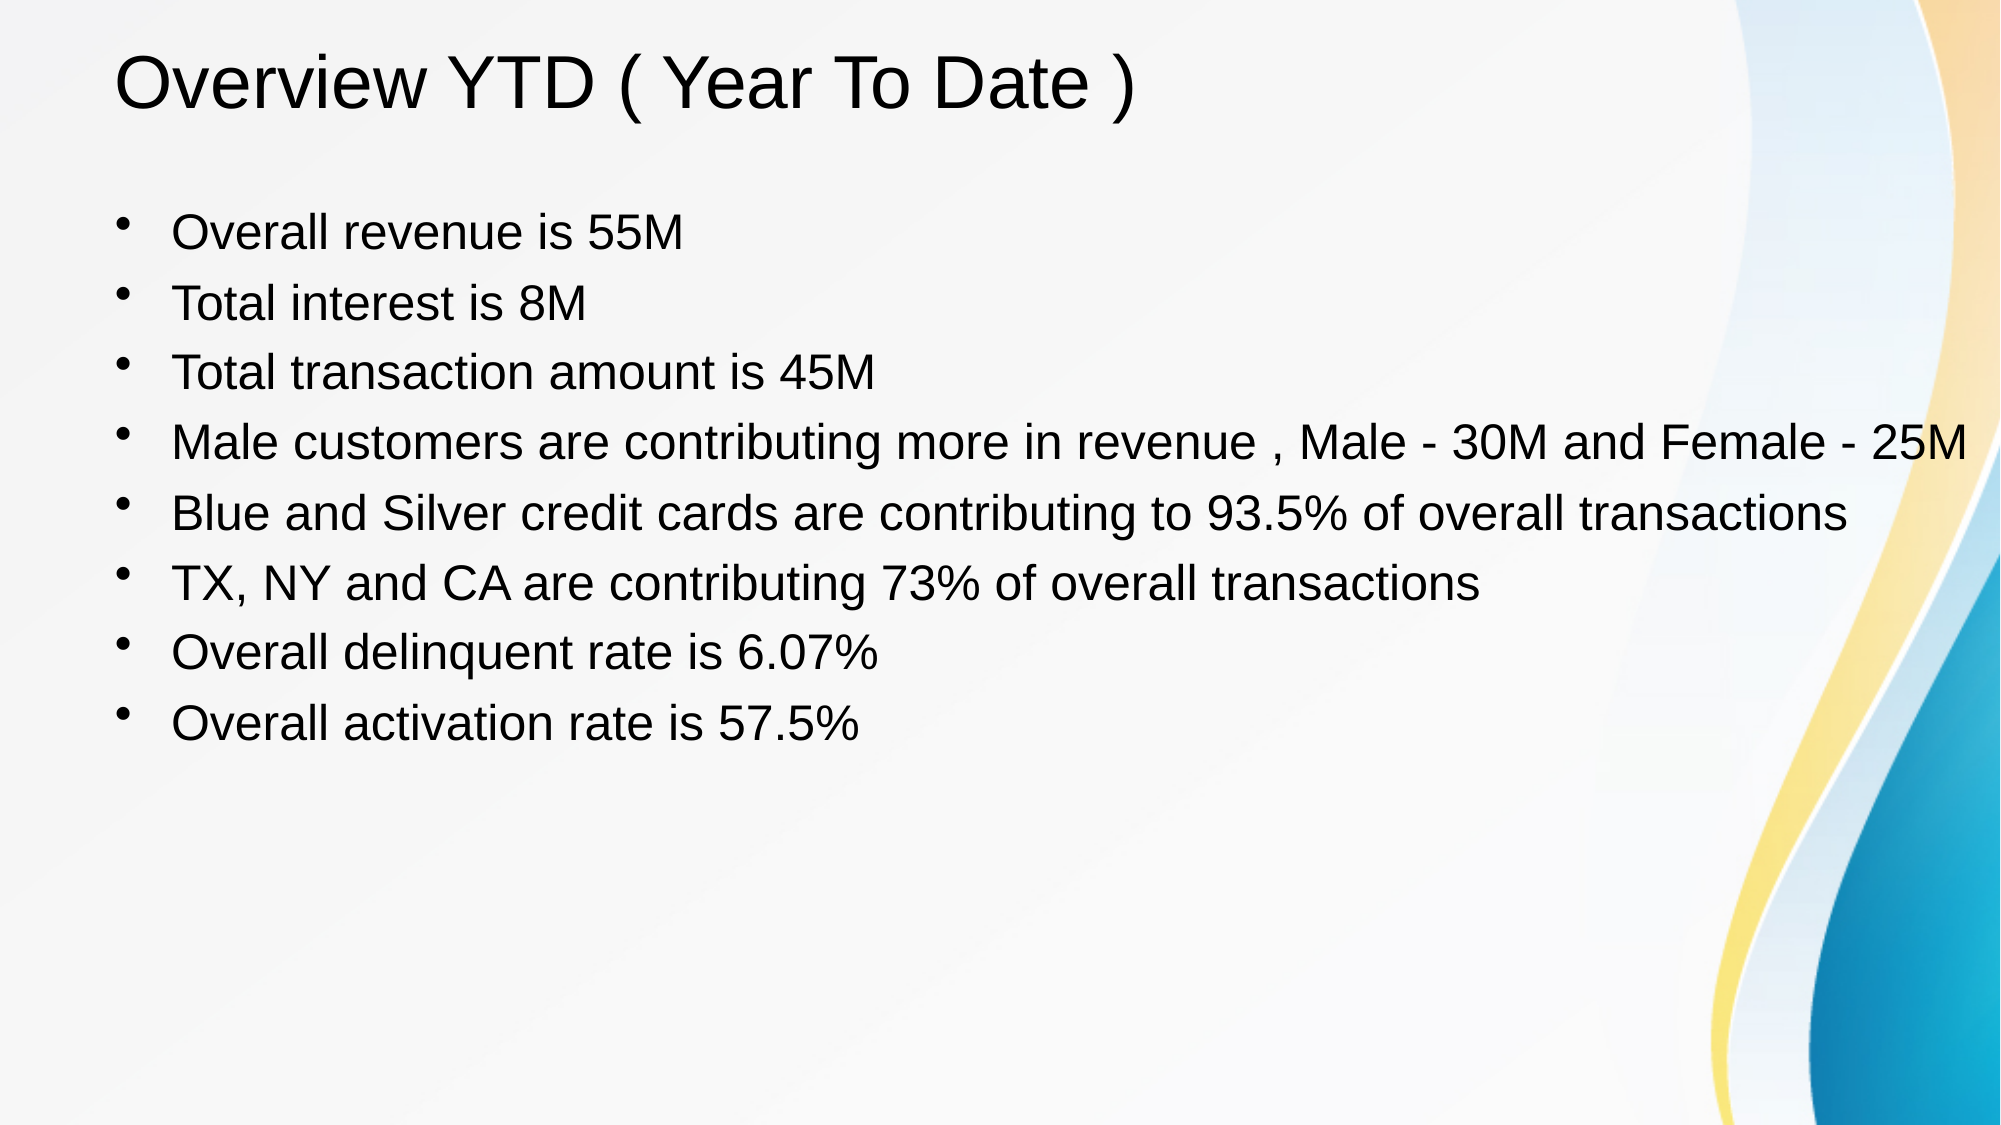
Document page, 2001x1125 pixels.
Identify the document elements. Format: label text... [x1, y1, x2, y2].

title Overview YTD ( Year To Date ) [99, 30, 1901, 127]
picture [0, 0, 2001, 1125]
list Overall revenue is 55M Total interest is 8M Total transaction amount is 45M Male customers are contributing more in revenue , Male - 30M and Female - 25M Blue and Silver credit cards are contributing to 93.5% of overall transactions TX, NY and CA are contributing 73% of overall transactions Overall delinquent rate is 6.07% Overall activation rate is 57.5% [99, 192, 2000, 1006]
